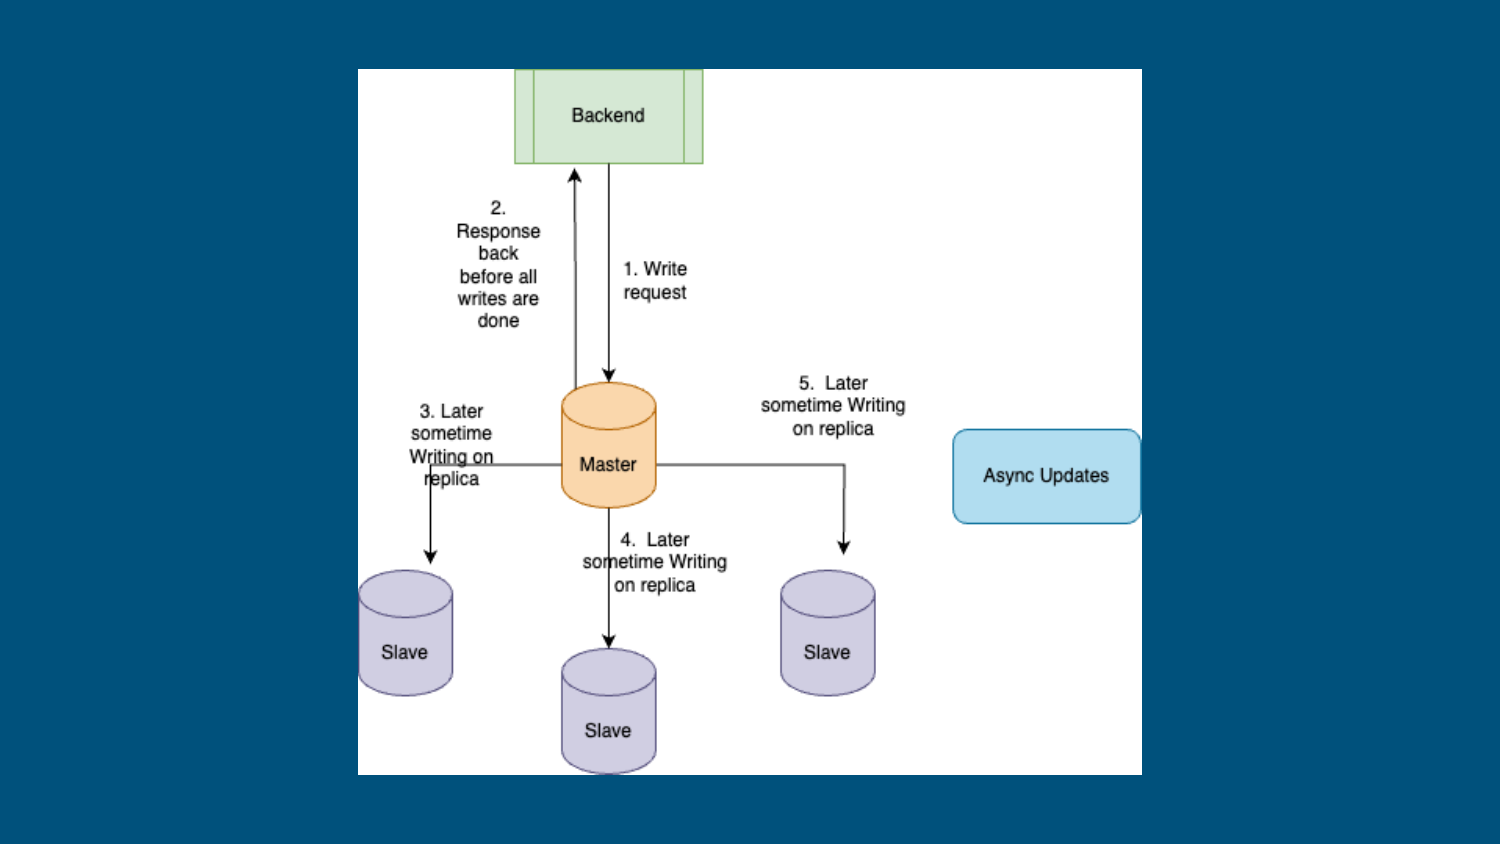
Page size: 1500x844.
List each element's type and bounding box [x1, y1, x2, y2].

picture [359, 70, 1141, 774]
